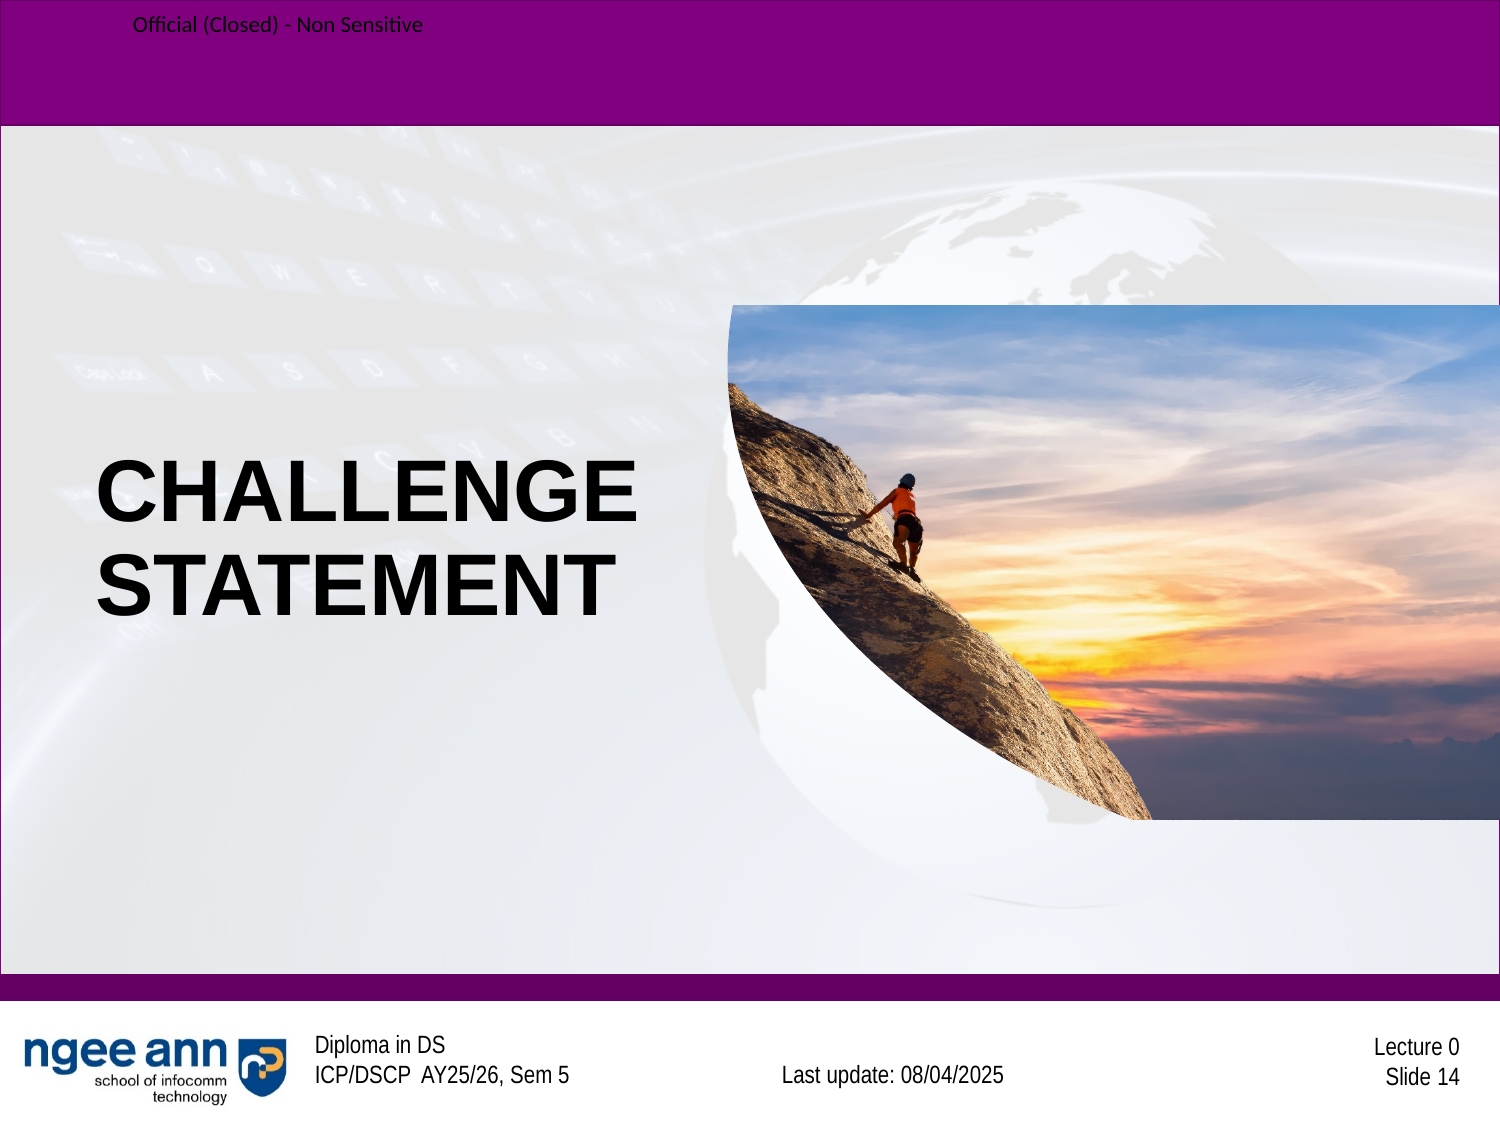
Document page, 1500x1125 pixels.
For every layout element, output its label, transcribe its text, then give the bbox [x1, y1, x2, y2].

picture [3, 1020, 306, 1121]
picture [727, 304, 1500, 821]
title CHALLENGE STATEMENT [80, 437, 728, 837]
